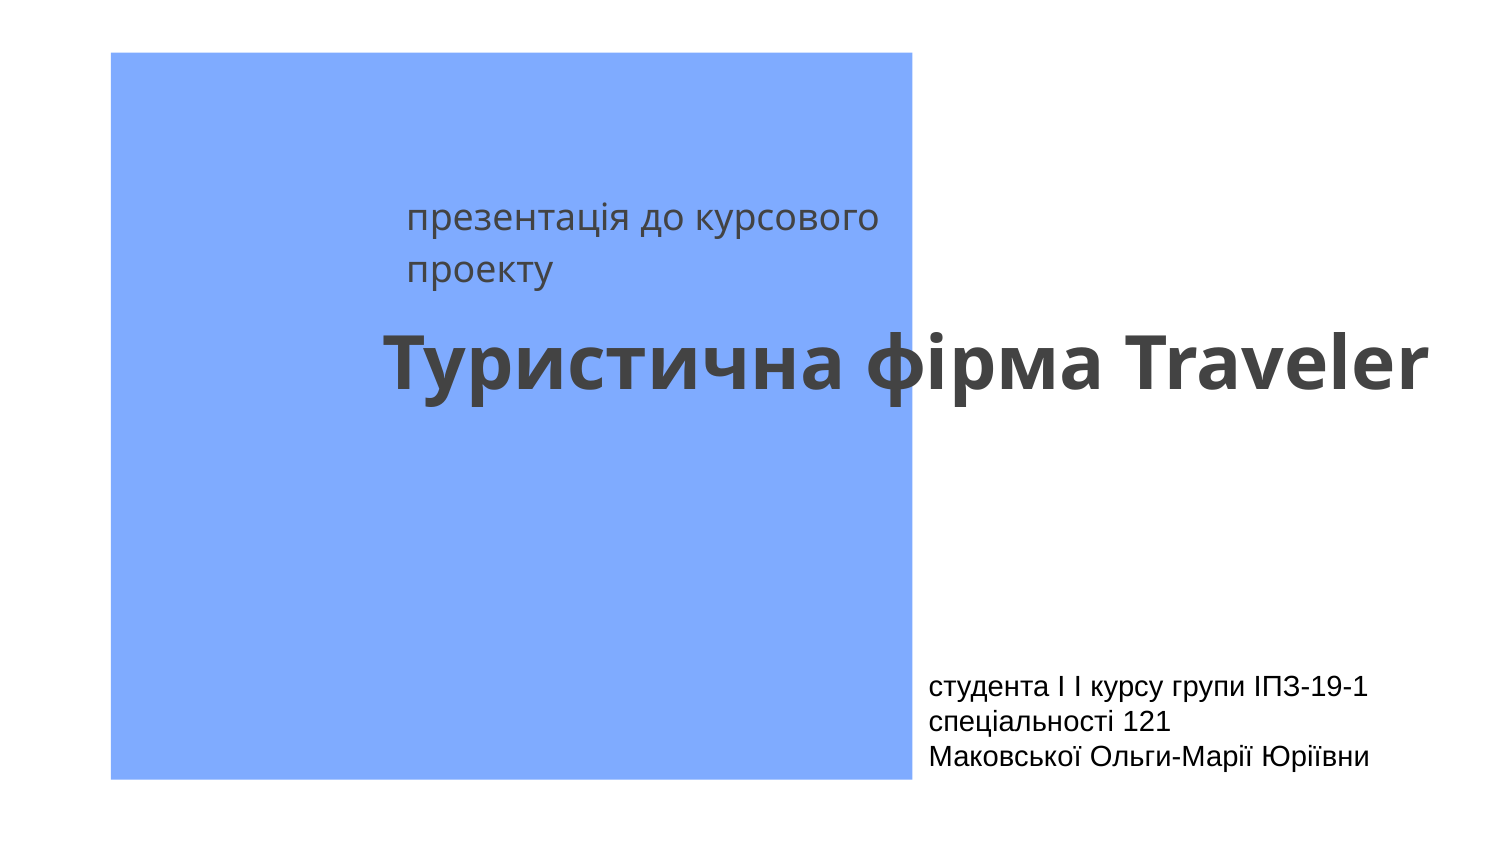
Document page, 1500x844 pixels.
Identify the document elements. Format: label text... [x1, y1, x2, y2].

title Туристична фірма Traveler [365, 221, 1500, 484]
text_box презентація до курсового проекту [391, 183, 1048, 292]
text_box студента І І курсу групи ІПЗ-19-1 спеціальності 121 Маковської Ольги-Марії Юріївни [913, 659, 1455, 780]
